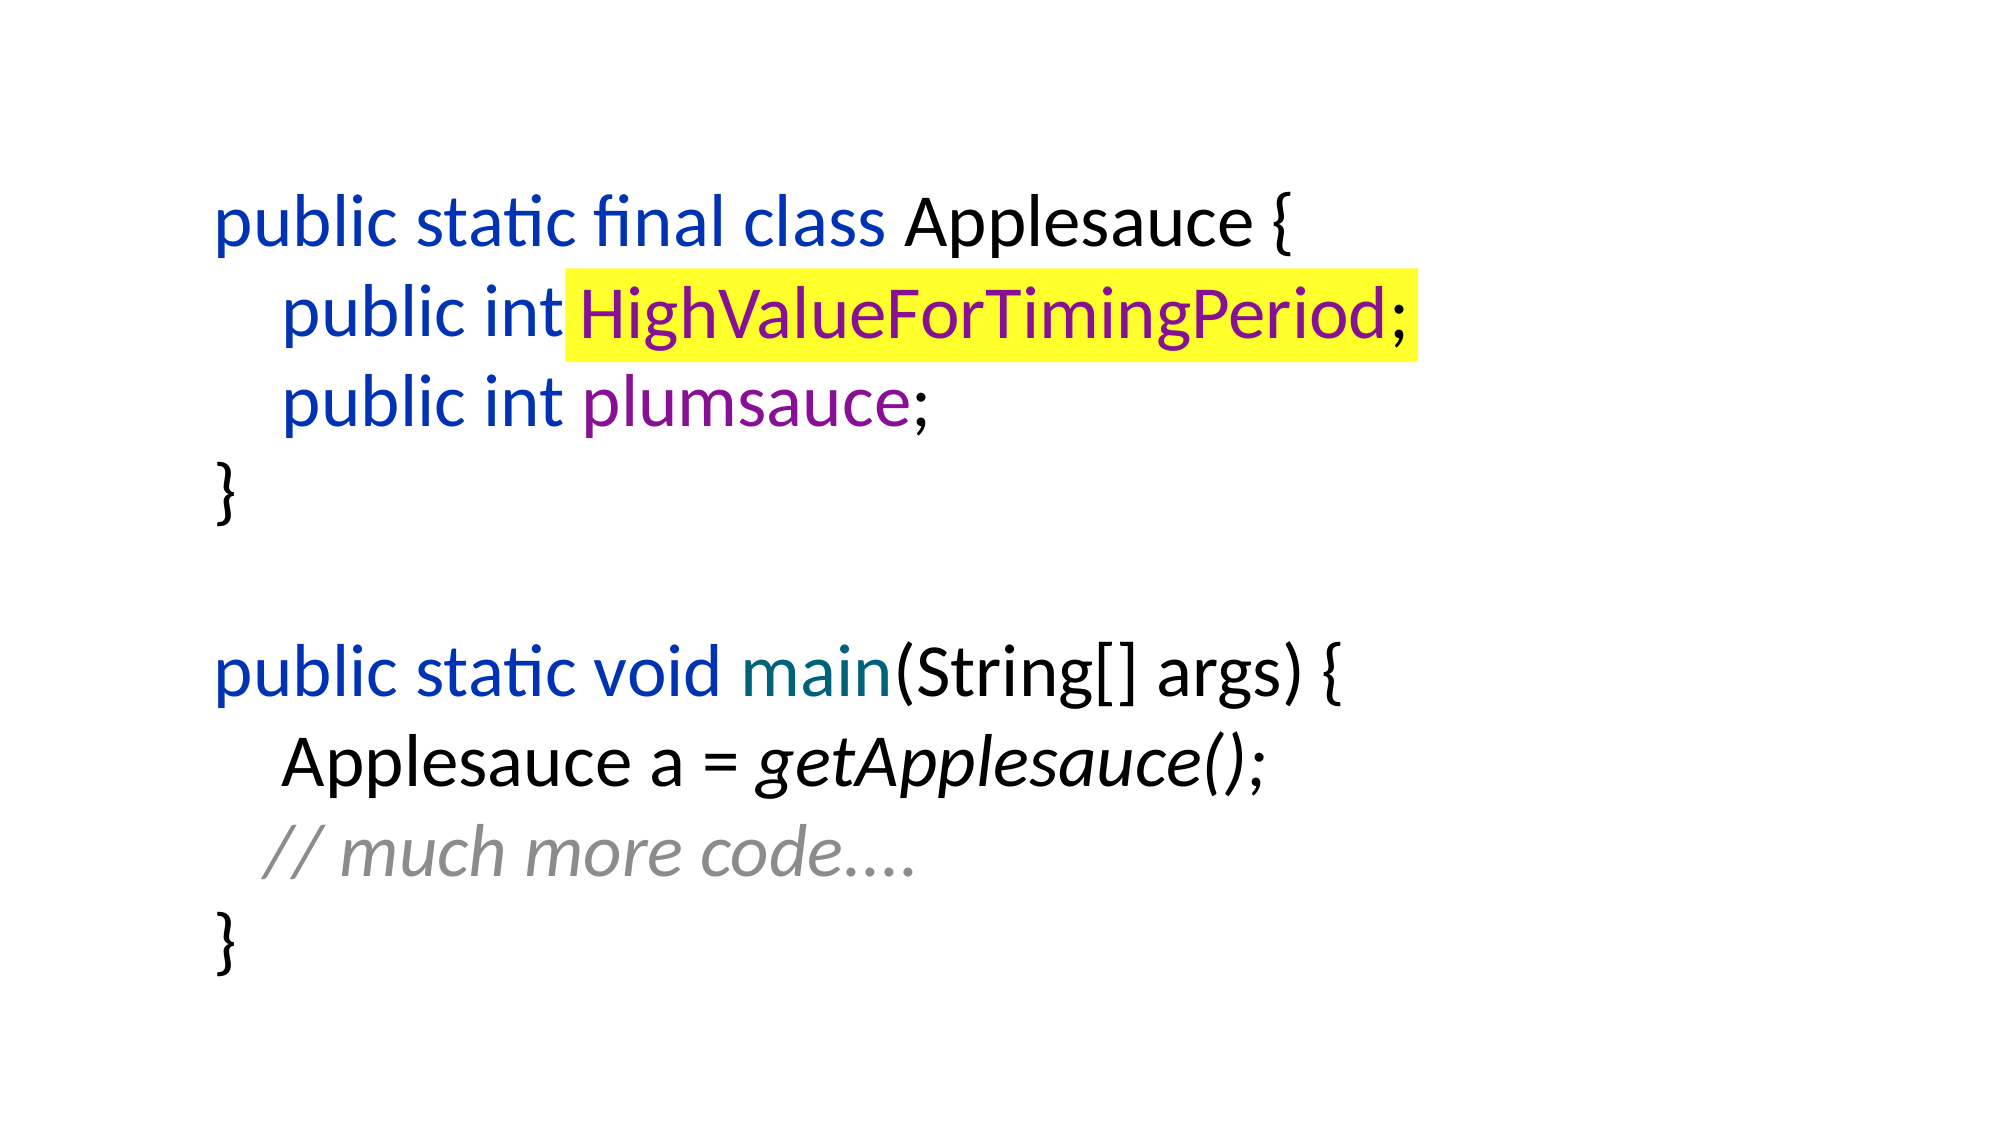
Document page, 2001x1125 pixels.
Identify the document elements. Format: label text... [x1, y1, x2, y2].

text_box public static final class Applesauce { public int public int plumsauce; } public static void main(String[] args) { Applesauce a = getApplesauce(); // much more code.... } [199, 163, 1801, 989]
text_box HighValueForTimingPeriod; [565, 256, 1553, 362]
